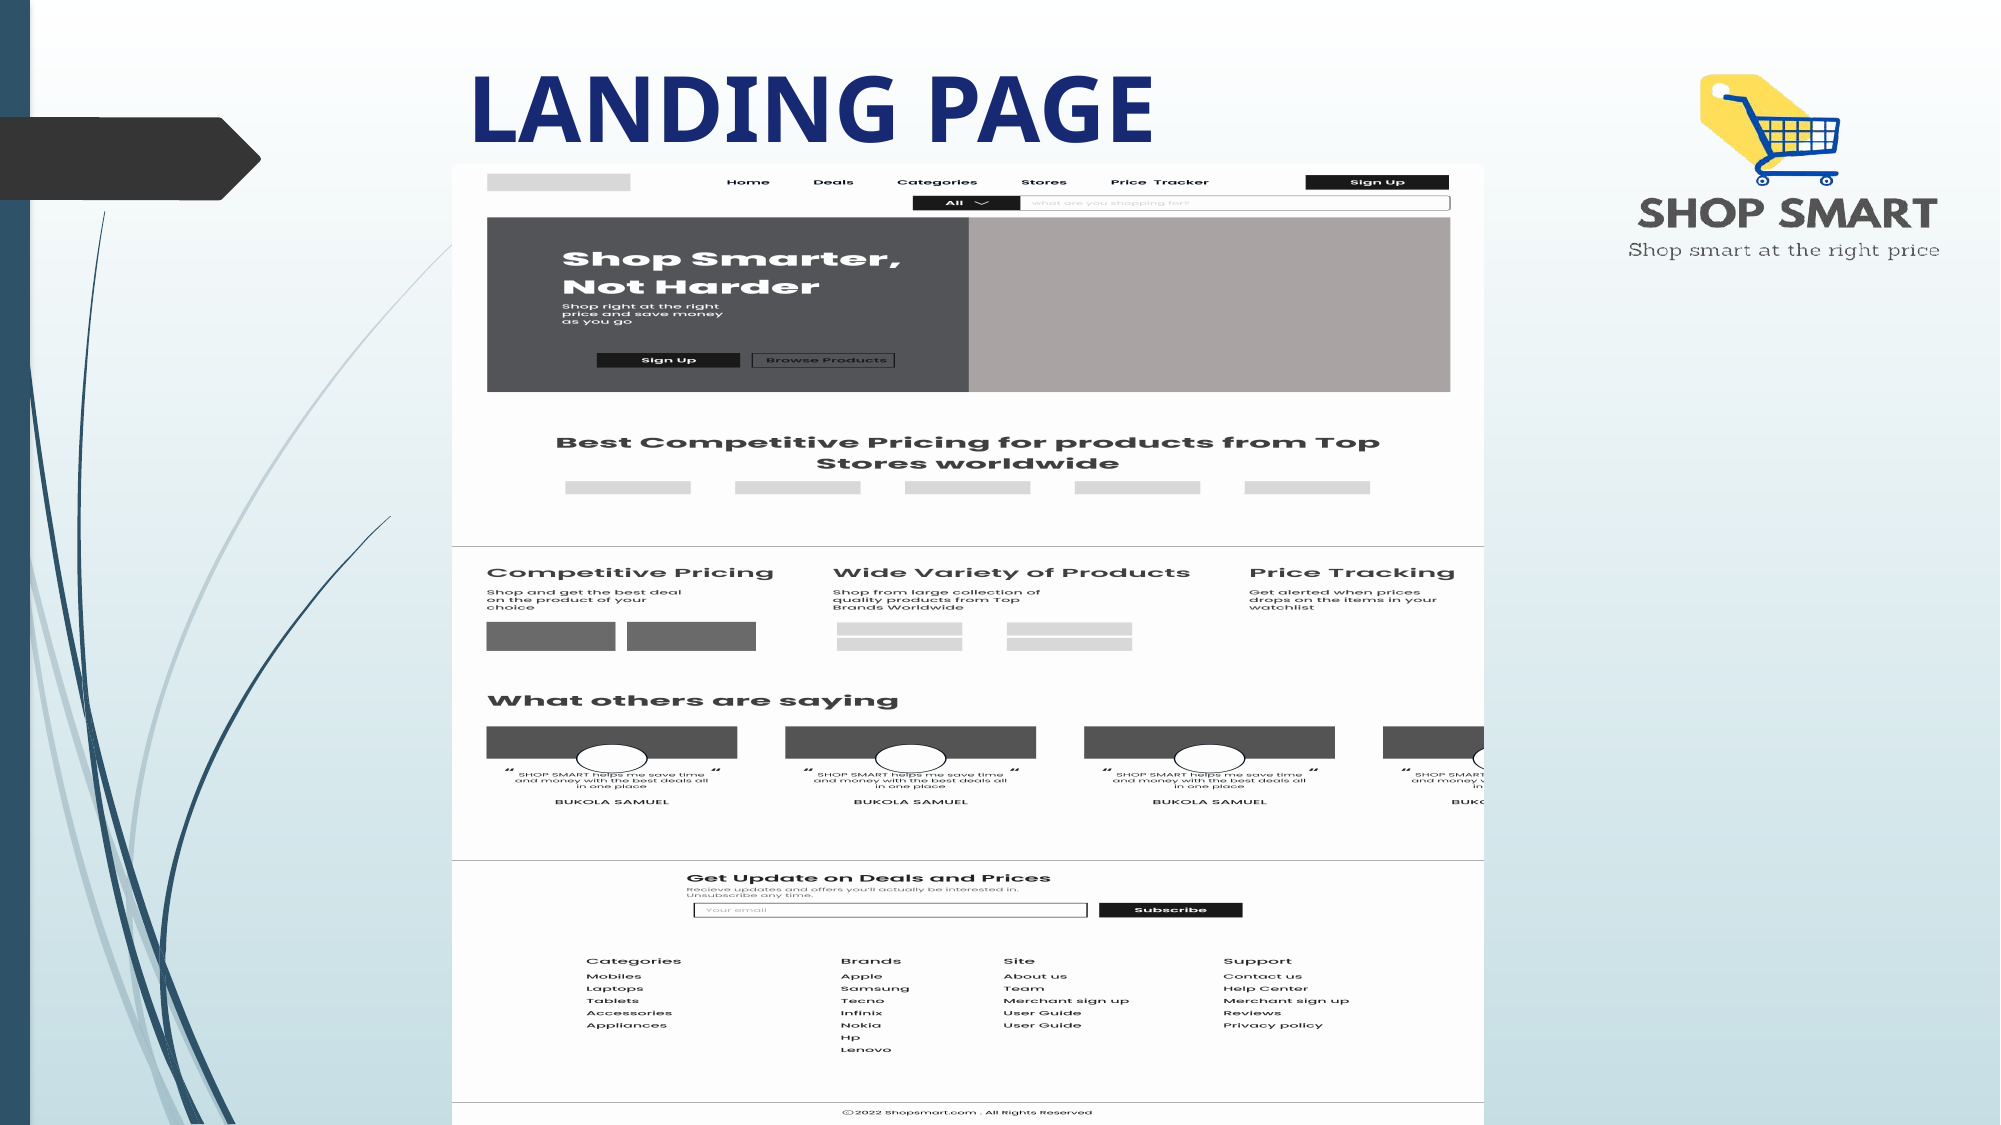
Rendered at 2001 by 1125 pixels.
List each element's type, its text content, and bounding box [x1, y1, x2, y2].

title LANDING PAGE [452, 43, 1317, 121]
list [451, 164, 1484, 1125]
picture [1540, 0, 2000, 374]
